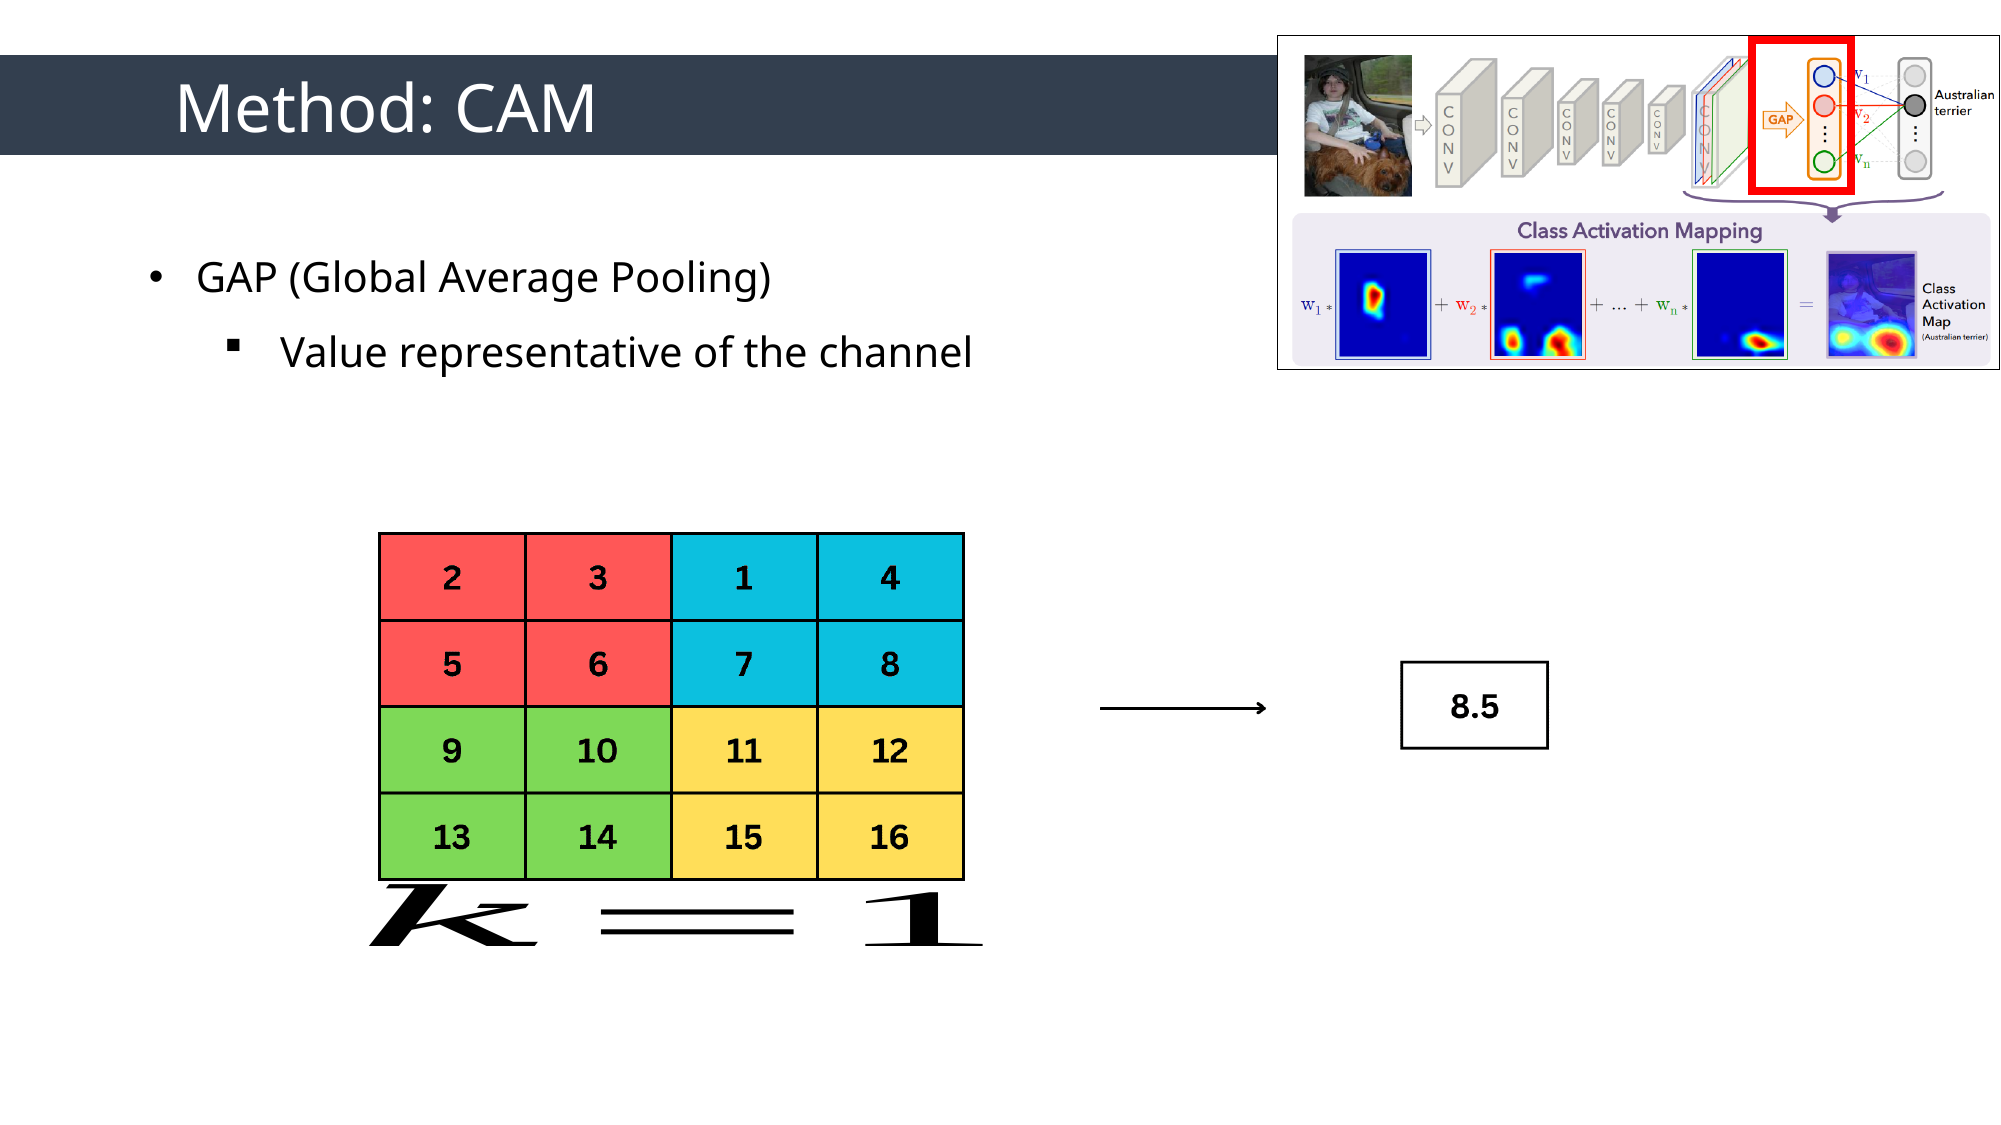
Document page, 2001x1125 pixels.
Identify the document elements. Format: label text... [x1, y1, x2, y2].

text_box GAP (Global Average Pooling) Value representative of the channel [134, 218, 1866, 383]
text_box Method: CAM [159, 10, 1708, 155]
picture [295, 477, 1762, 921]
text_box [0, 55, 159, 155]
picture [1277, 35, 2000, 370]
